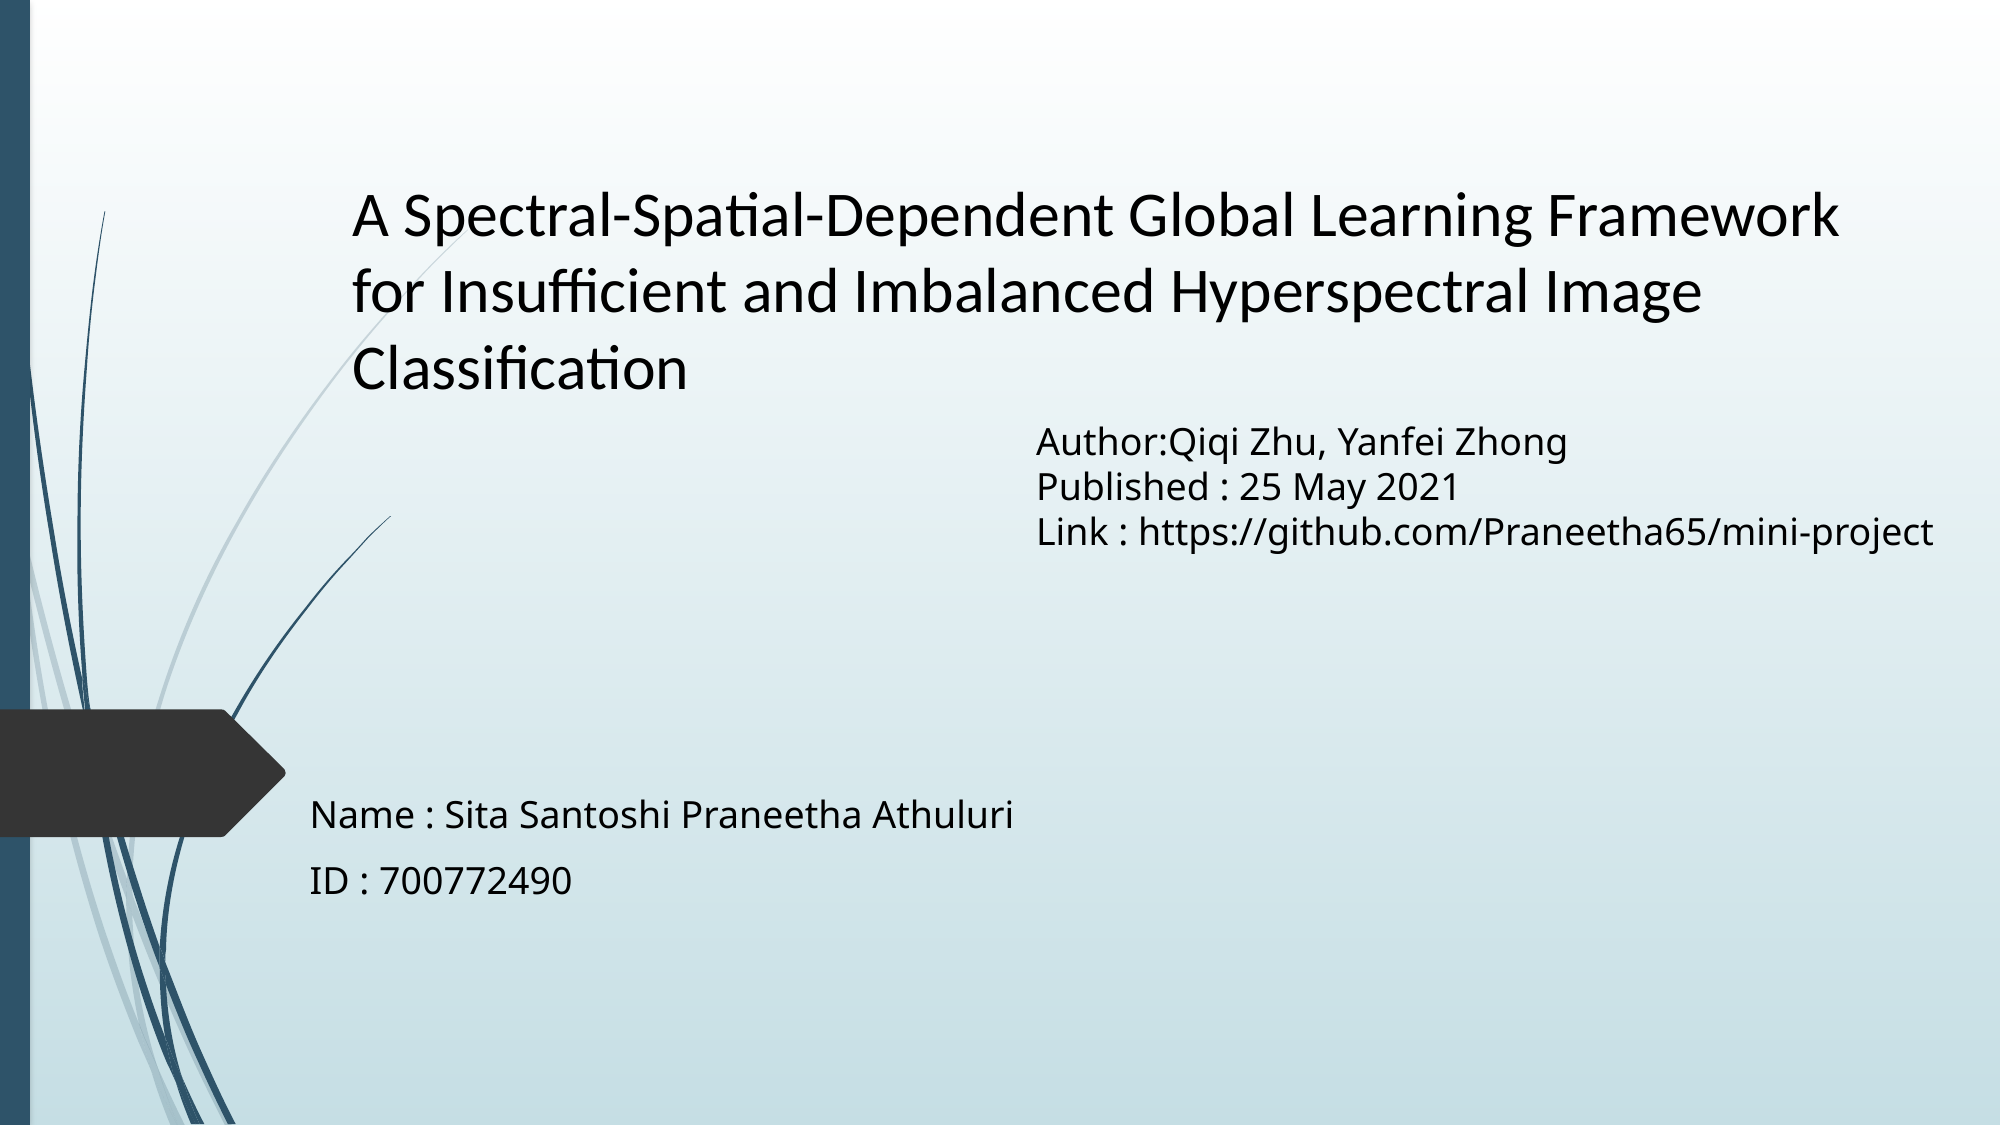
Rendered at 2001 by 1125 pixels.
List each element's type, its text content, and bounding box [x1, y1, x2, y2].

title A Spectral-Spatial-Dependent Global Learning Framework for Insufficient and Imbalanced Hyperspectral Image Classification [337, 164, 1888, 563]
text_box Author:Qiqi Zhu, Yanfei Zhong Published : 25 May 2021 Link : https://github.com/Praneetha65/mini-project [1021, 410, 2000, 561]
subtitle Name : Sita Santoshi Praneetha Athuluri ID : 700772490 [294, 783, 1043, 969]
